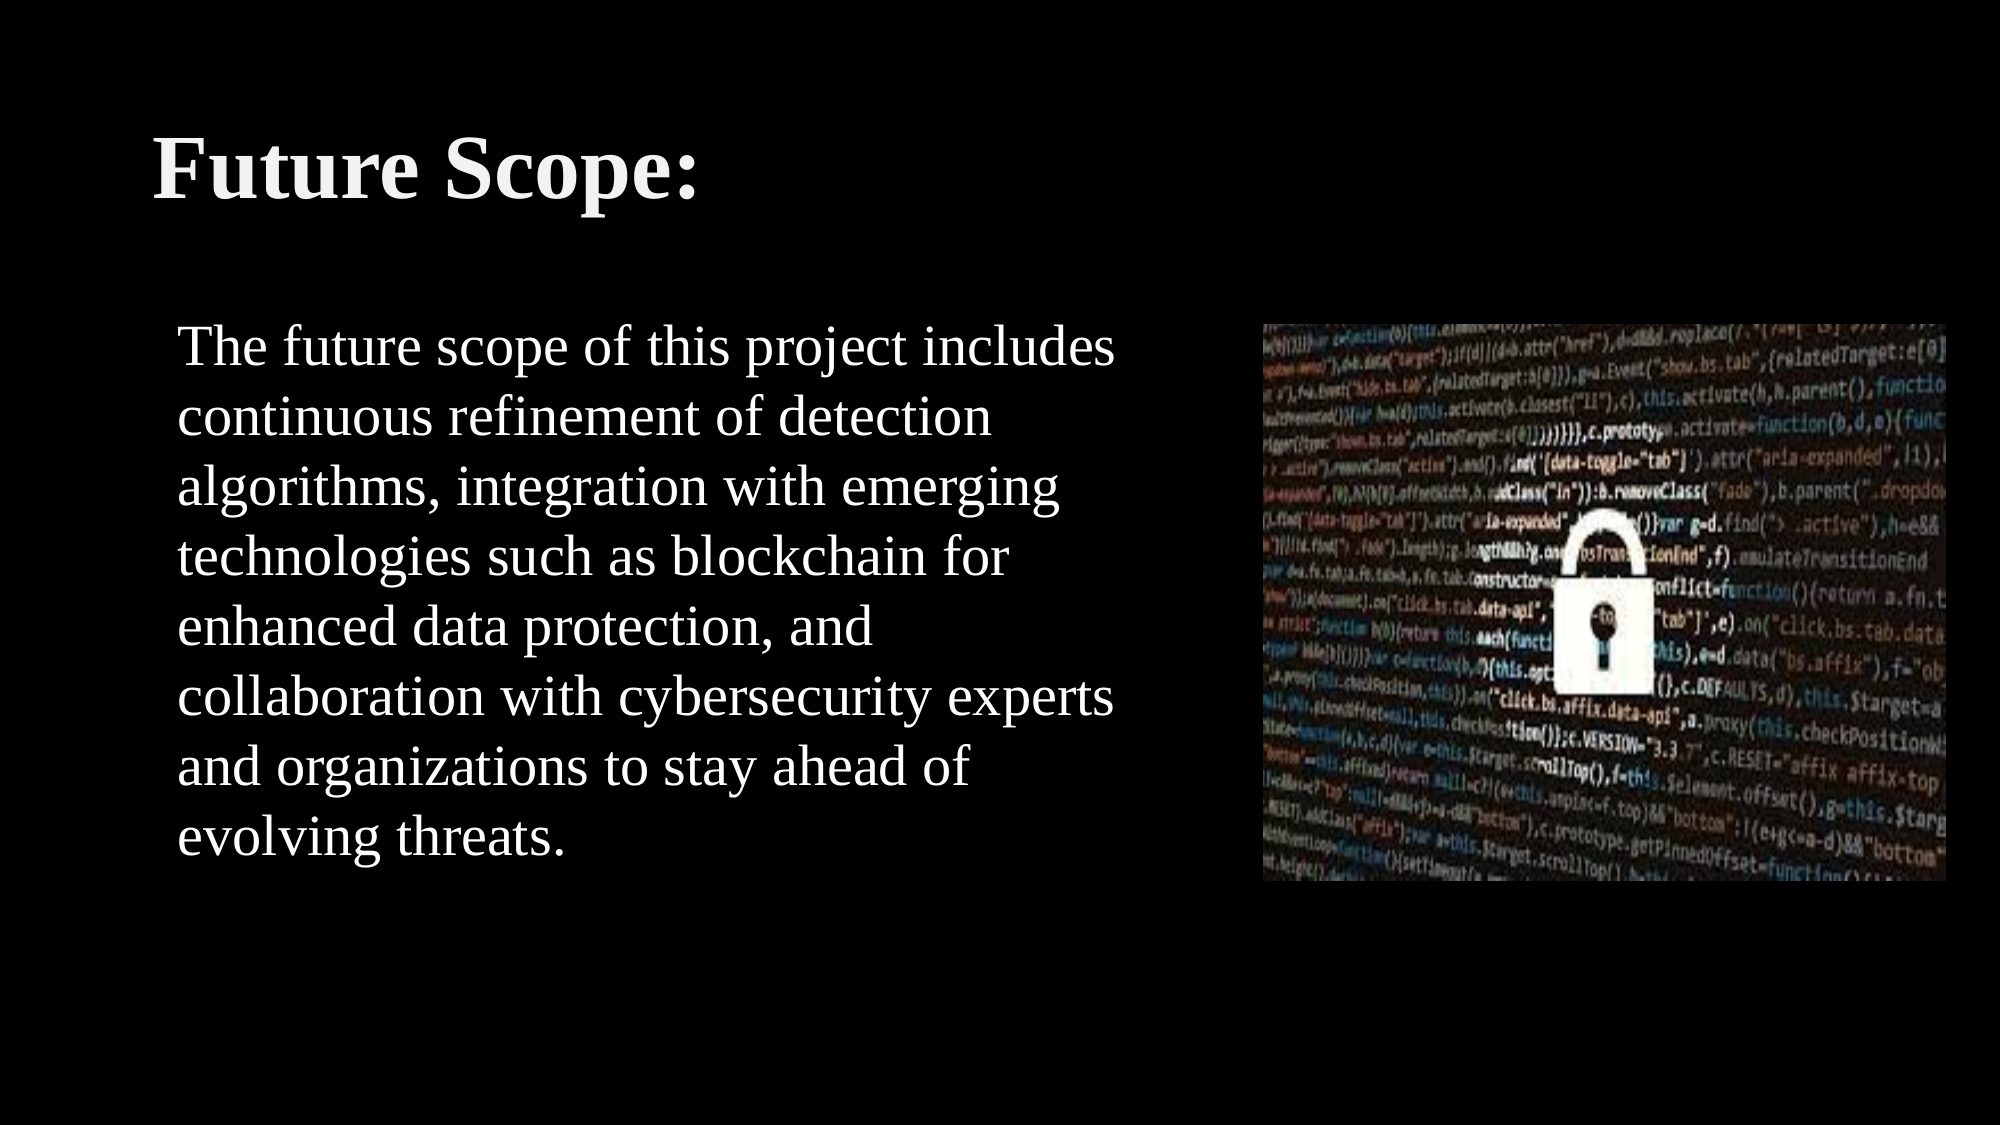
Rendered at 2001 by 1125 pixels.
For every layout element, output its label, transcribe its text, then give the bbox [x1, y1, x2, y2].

picture [1262, 324, 1946, 881]
title Future Scope: [137, 59, 1863, 278]
text_box The future scope of this project includes continuous refinement of detection algorithms, integration with emerging technologies such as blockchain for enhanced data protection, and collaboration with cybersecurity experts and organizations to stay ahead of evolving threats. [162, 299, 1163, 875]
